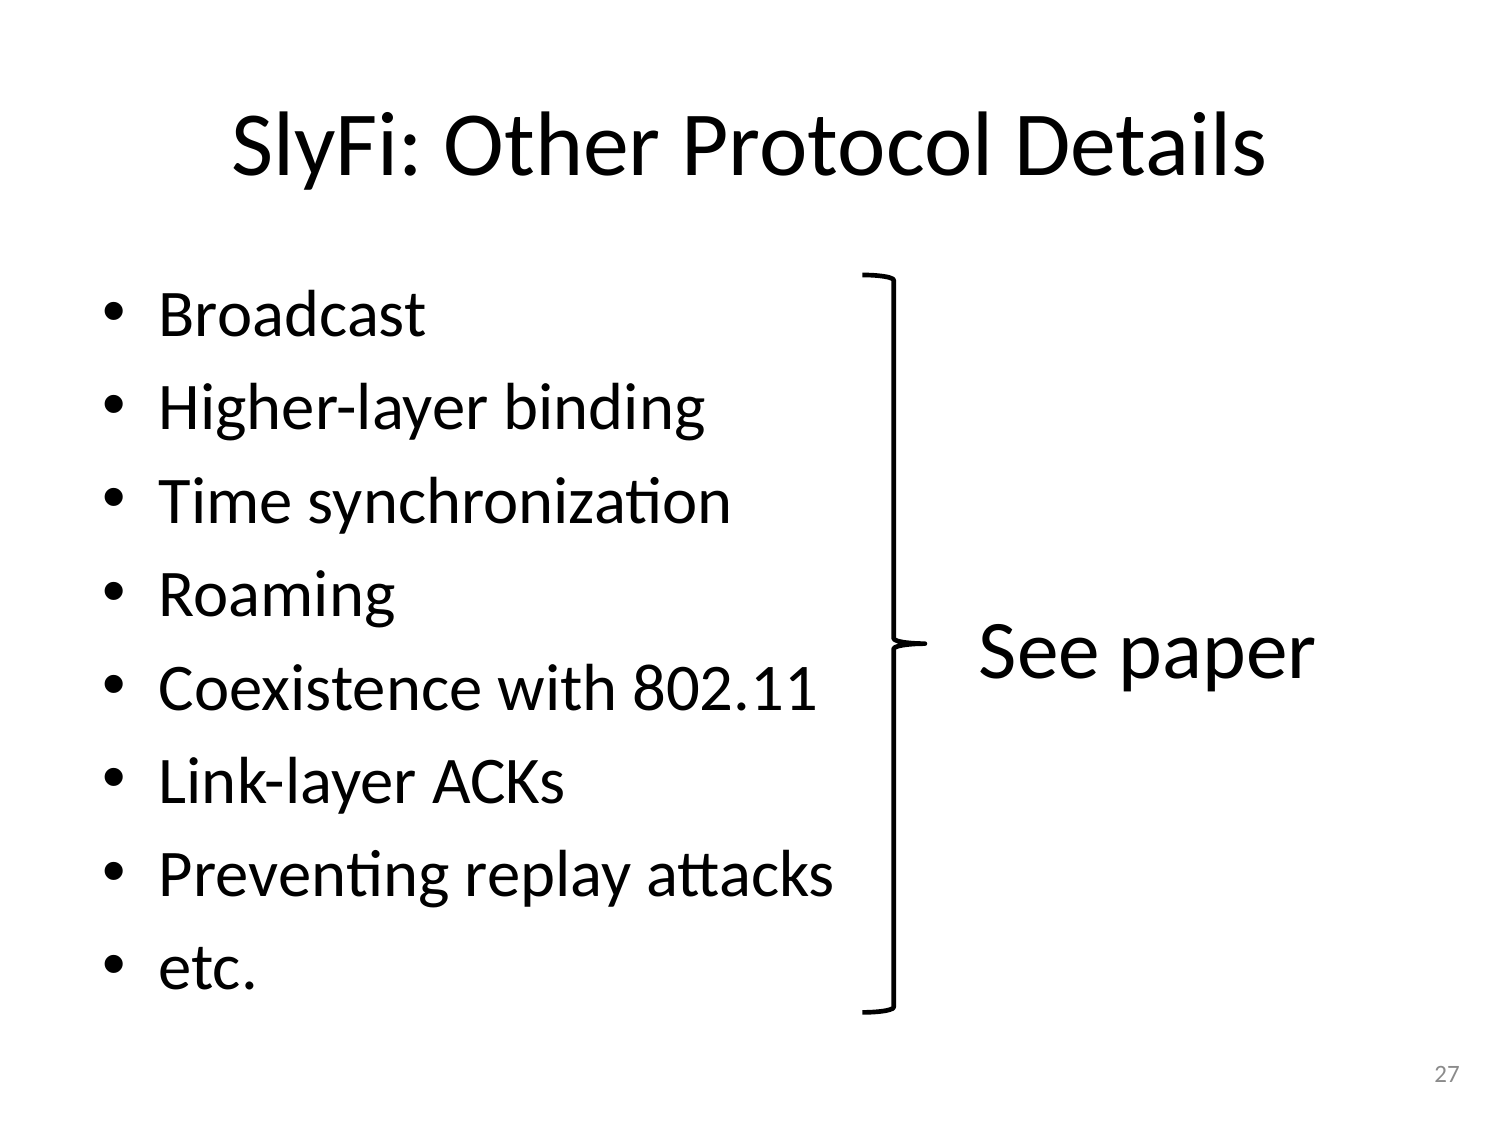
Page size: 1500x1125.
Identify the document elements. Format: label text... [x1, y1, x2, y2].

text_box See paper [964, 587, 1332, 703]
text_box [862, 274, 926, 1014]
title SlyFi: Other Protocol Details [74, 44, 1426, 233]
list Broadcast Higher-layer binding Time synchronization Roaming Coexistence with 802.11 Link-layer ACKs Preventing replay attacks etc. [87, 262, 1413, 1006]
slide_number 27 [1074, 1042, 1475, 1103]
